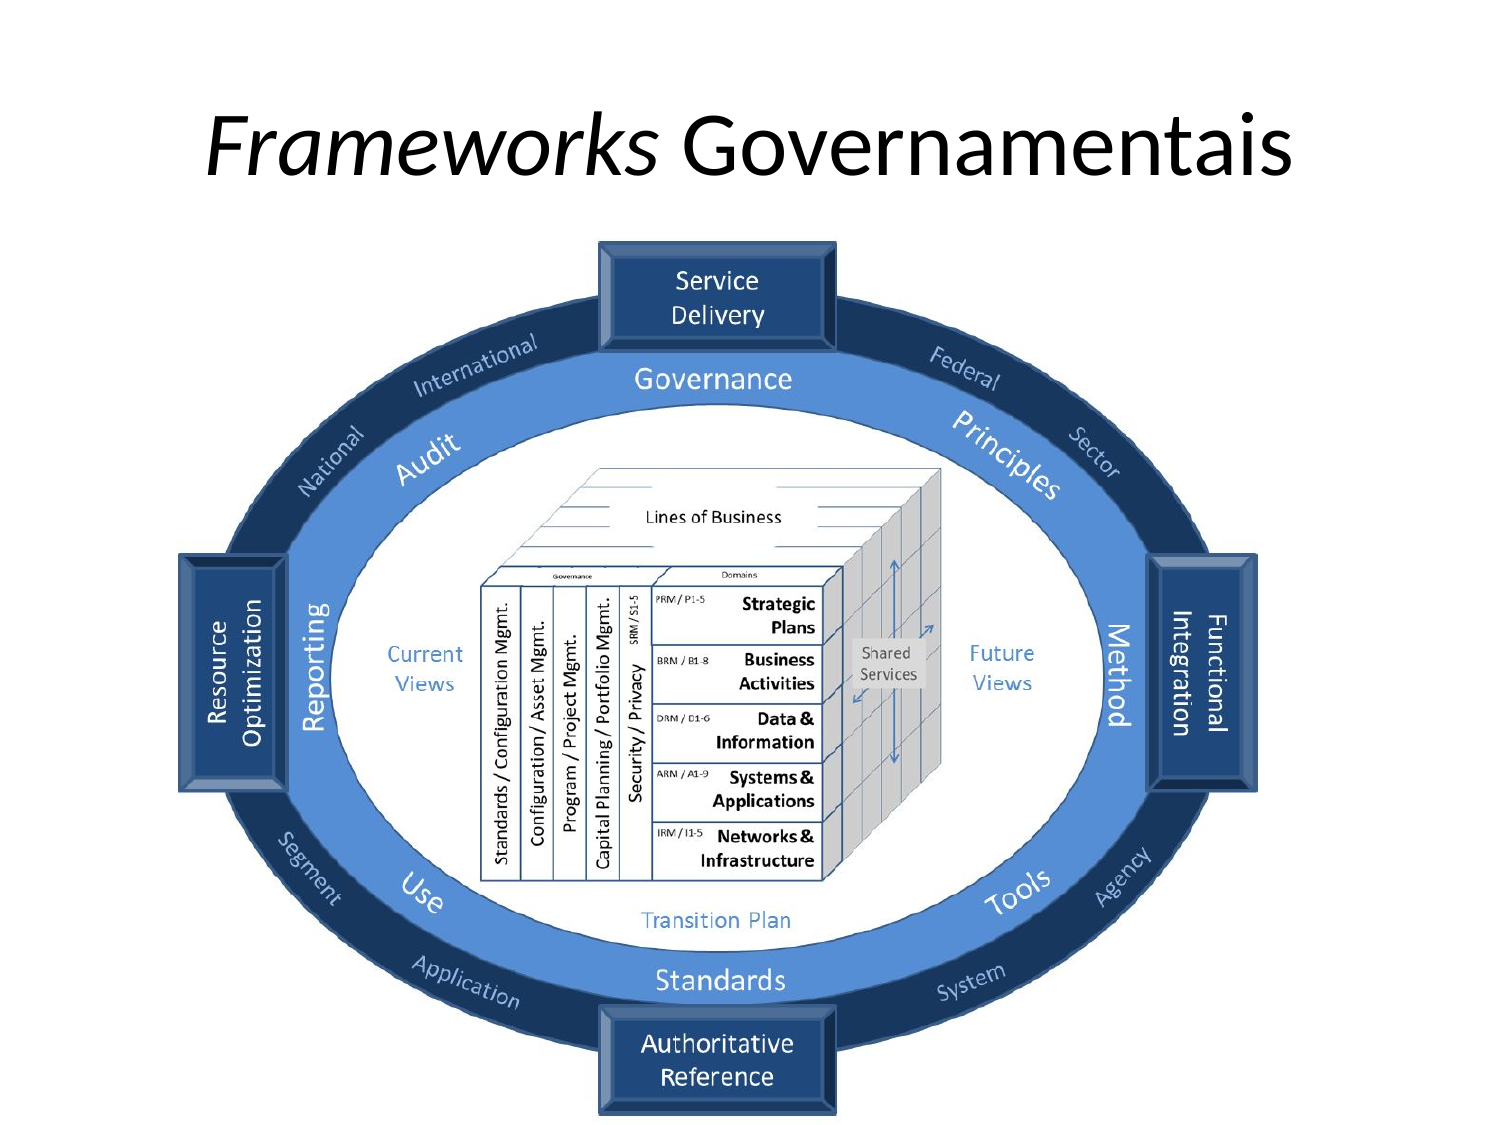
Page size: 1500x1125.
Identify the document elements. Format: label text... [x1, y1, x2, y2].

title Frameworks Governamentais [75, 45, 1425, 233]
picture [160, 221, 1281, 1125]
